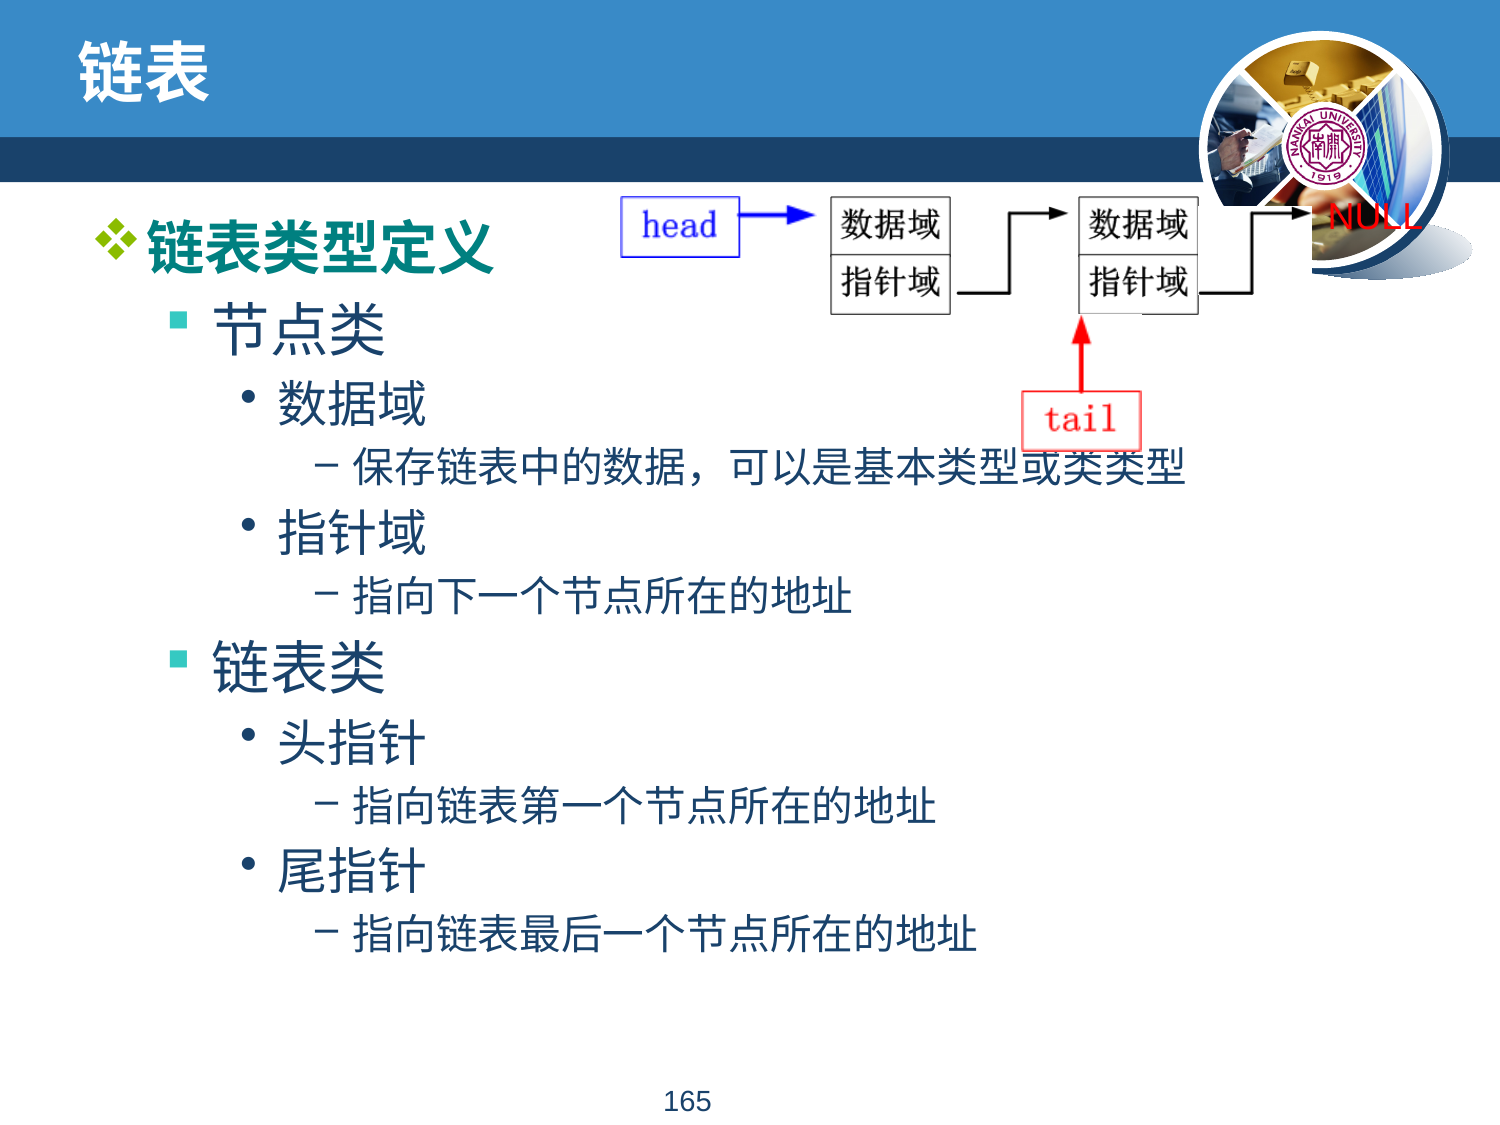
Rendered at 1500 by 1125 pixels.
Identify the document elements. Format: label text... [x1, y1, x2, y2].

title 链表 [62, 24, 1275, 118]
picture [1021, 196, 1312, 452]
slide_number 164 [512, 1074, 863, 1114]
picture [830, 196, 951, 315]
picture [1207, 40, 1433, 203]
picture [619, 196, 817, 258]
text_box NULL [1312, 184, 1438, 245]
picture [955, 206, 1069, 295]
list 链表类型定义 节点类 数据域 保存链表中的数据，可以是基本类型或类类型 指针域 指向下一个节点所在的地址 链表类 头指针 指向链表第一个节点所在的地址 尾指针 指向链表最后一个节点所在的地址 [75, 203, 1425, 1065]
